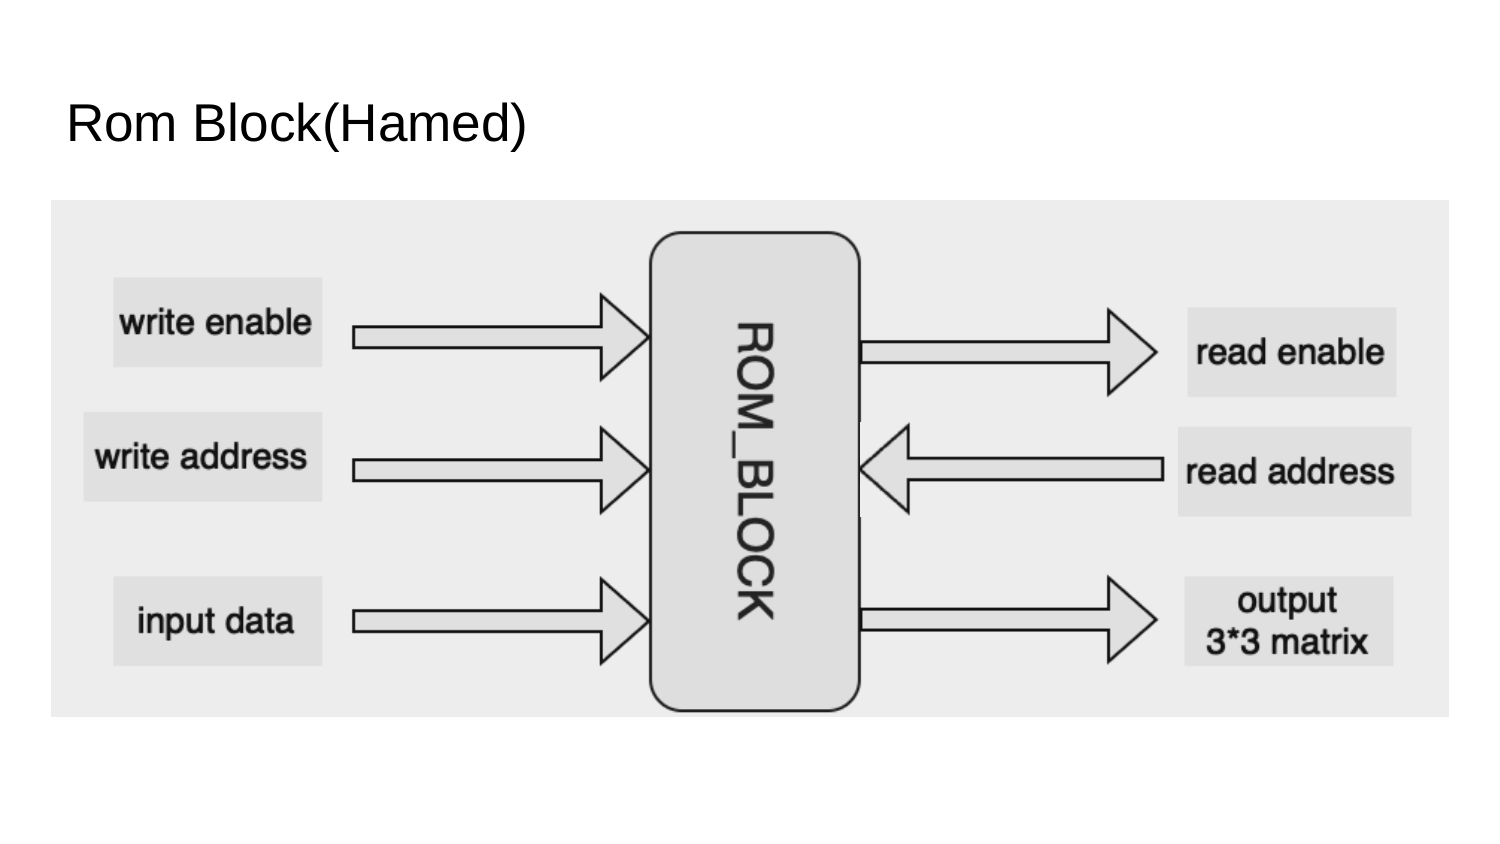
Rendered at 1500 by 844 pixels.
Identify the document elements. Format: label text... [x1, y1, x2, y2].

title Rom Block(Hamed) [51, 72, 1449, 167]
picture [50, 200, 1450, 717]
